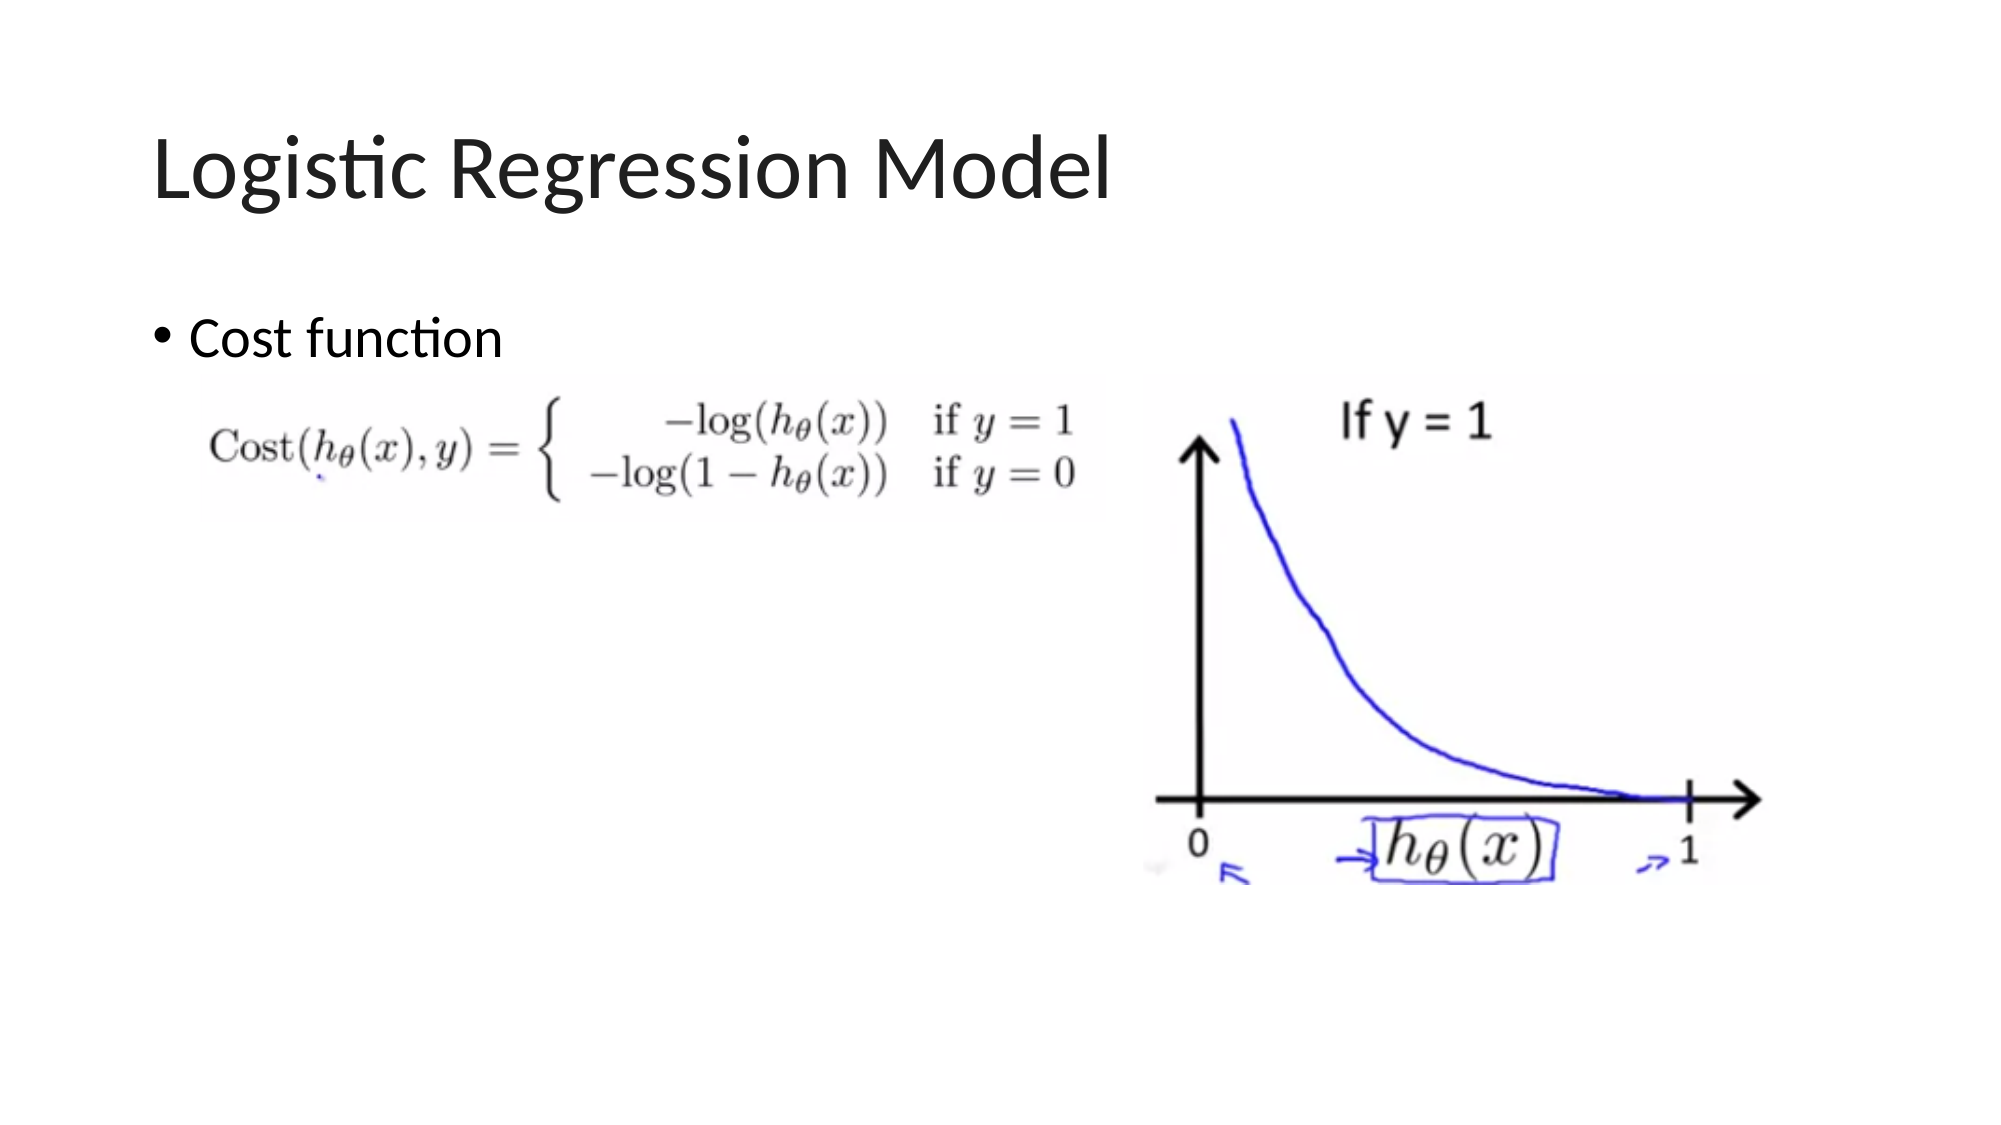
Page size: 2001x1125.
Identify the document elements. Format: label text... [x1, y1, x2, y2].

picture [1143, 374, 1770, 885]
title Logistic Regression Model [137, 59, 1863, 278]
picture [200, 374, 1106, 522]
